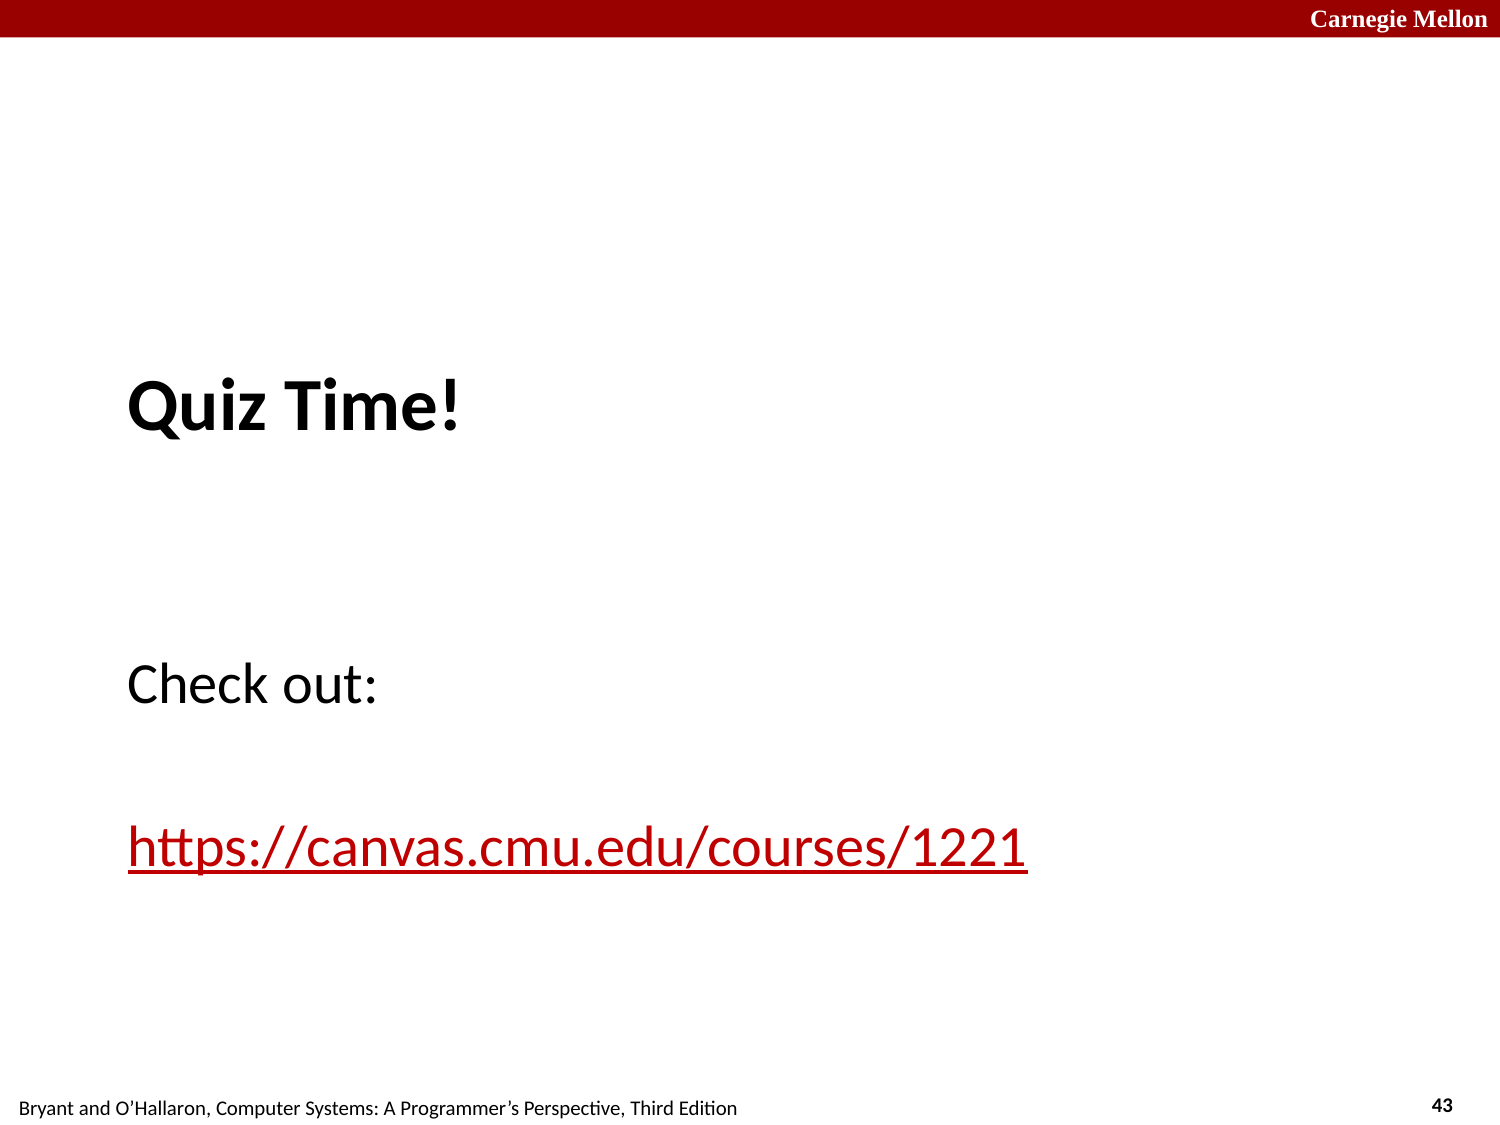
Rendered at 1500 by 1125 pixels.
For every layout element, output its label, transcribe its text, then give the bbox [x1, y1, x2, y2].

subtitle Check out: https://canvas.cmu.edu/courses/1221 [112, 637, 1373, 926]
title Quiz Time! [112, 279, 1388, 522]
